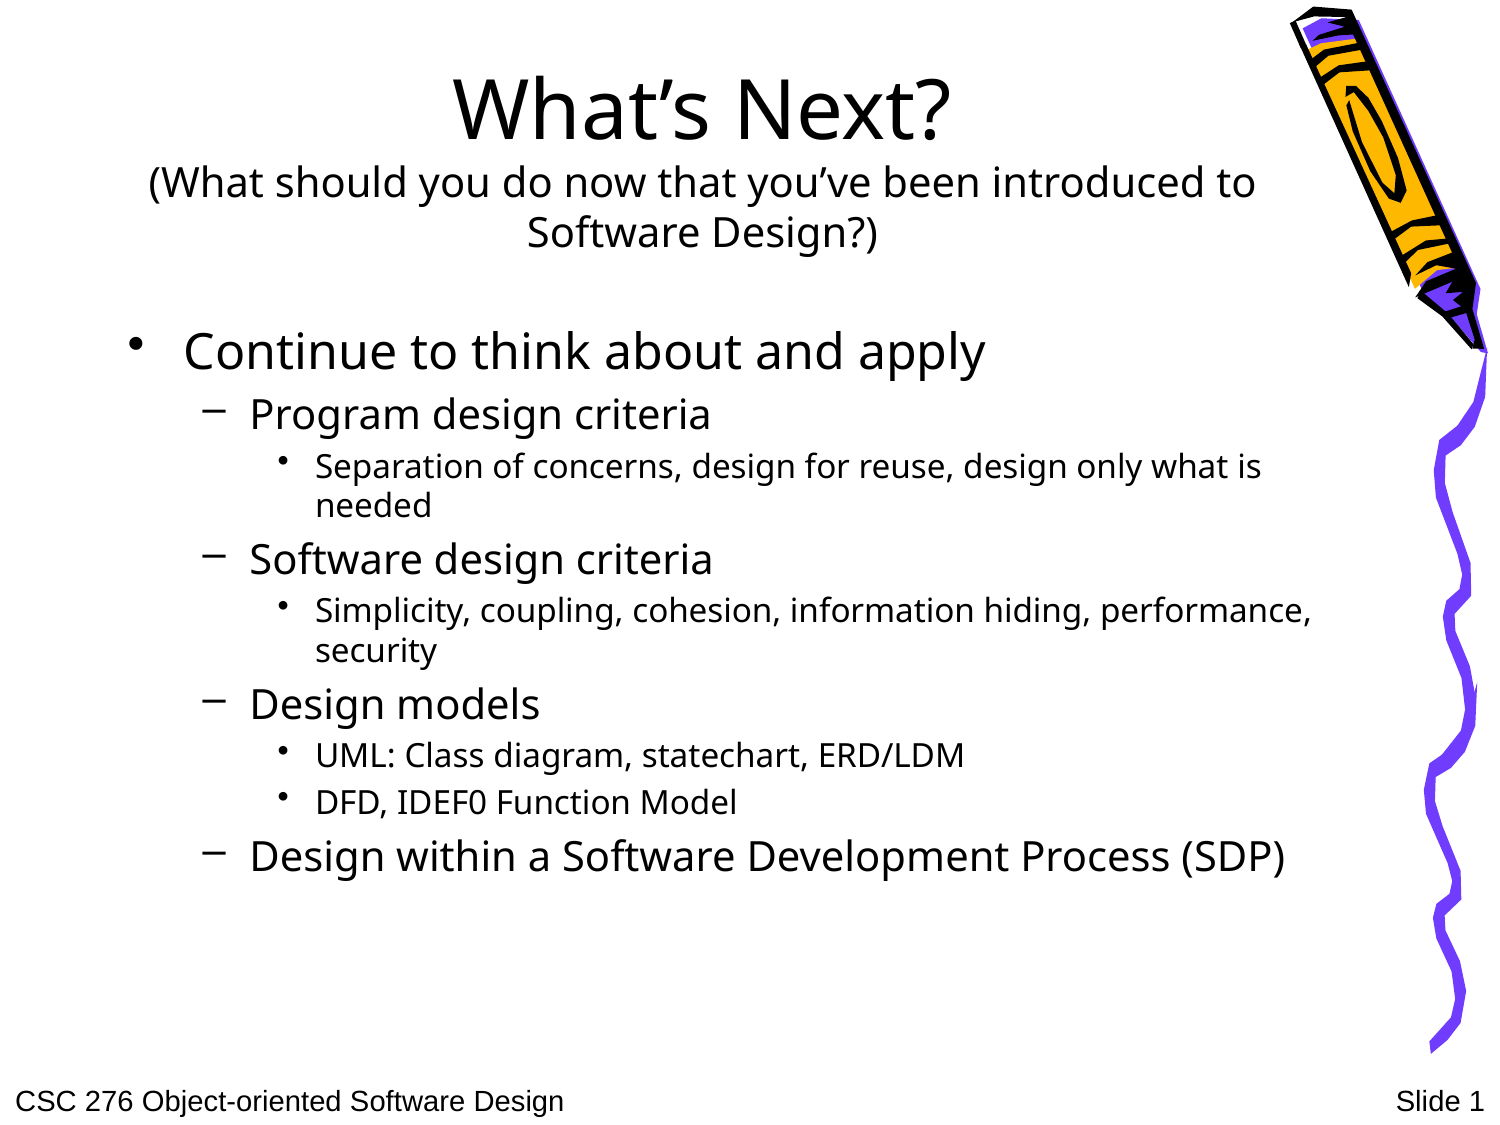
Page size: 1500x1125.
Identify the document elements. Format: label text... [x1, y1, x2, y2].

list Continue to think about and apply Program design criteria Separation of concerns, design for reuse, design only what is needed Software design criteria Simplicity, coupling, cohesion, information hiding, performance, security Design models UML: Class diagram, statechart, ERD/LDM DFD, IDEF0 Function Model Design within a Software Development Process (SDP) [112, 311, 1376, 1026]
title What’s Next? (What should you do now that you’ve been introduced to Software Design?) [112, 24, 1293, 288]
